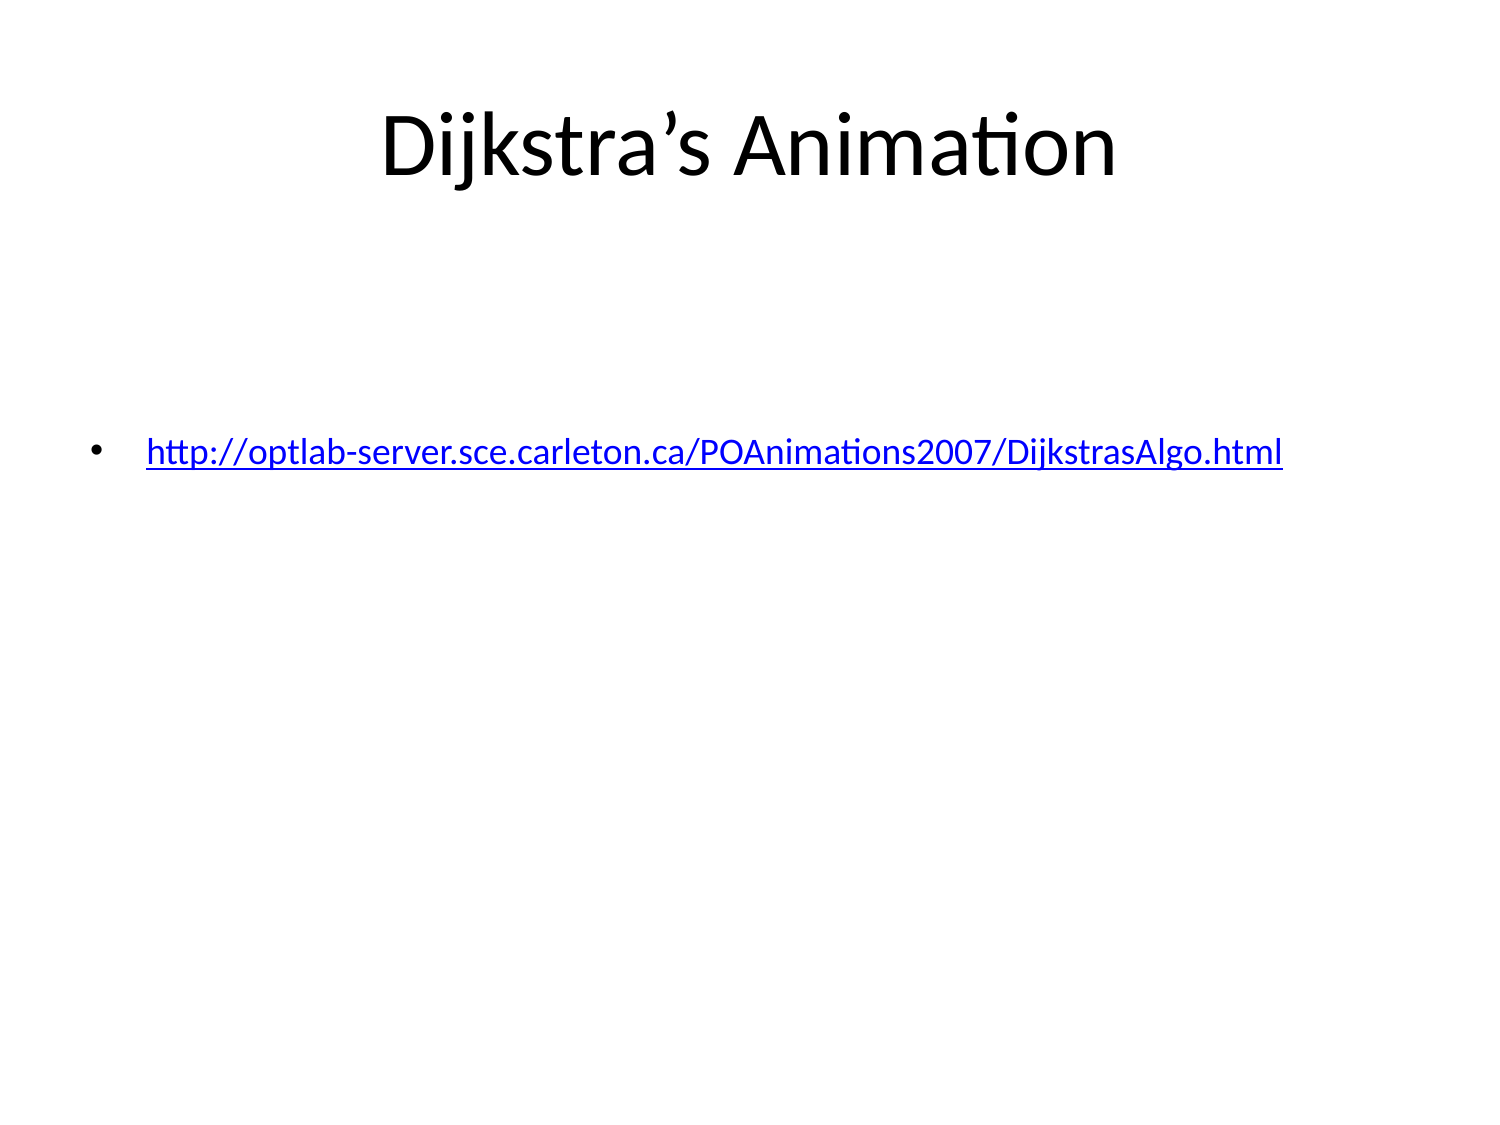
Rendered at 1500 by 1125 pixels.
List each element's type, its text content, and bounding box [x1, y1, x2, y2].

list http://optlab-server.sce.carleton.ca/POAnimations2007/DijkstrasAlgo.html [75, 262, 1425, 1005]
title Dijkstra’s Animation [75, 45, 1425, 233]
